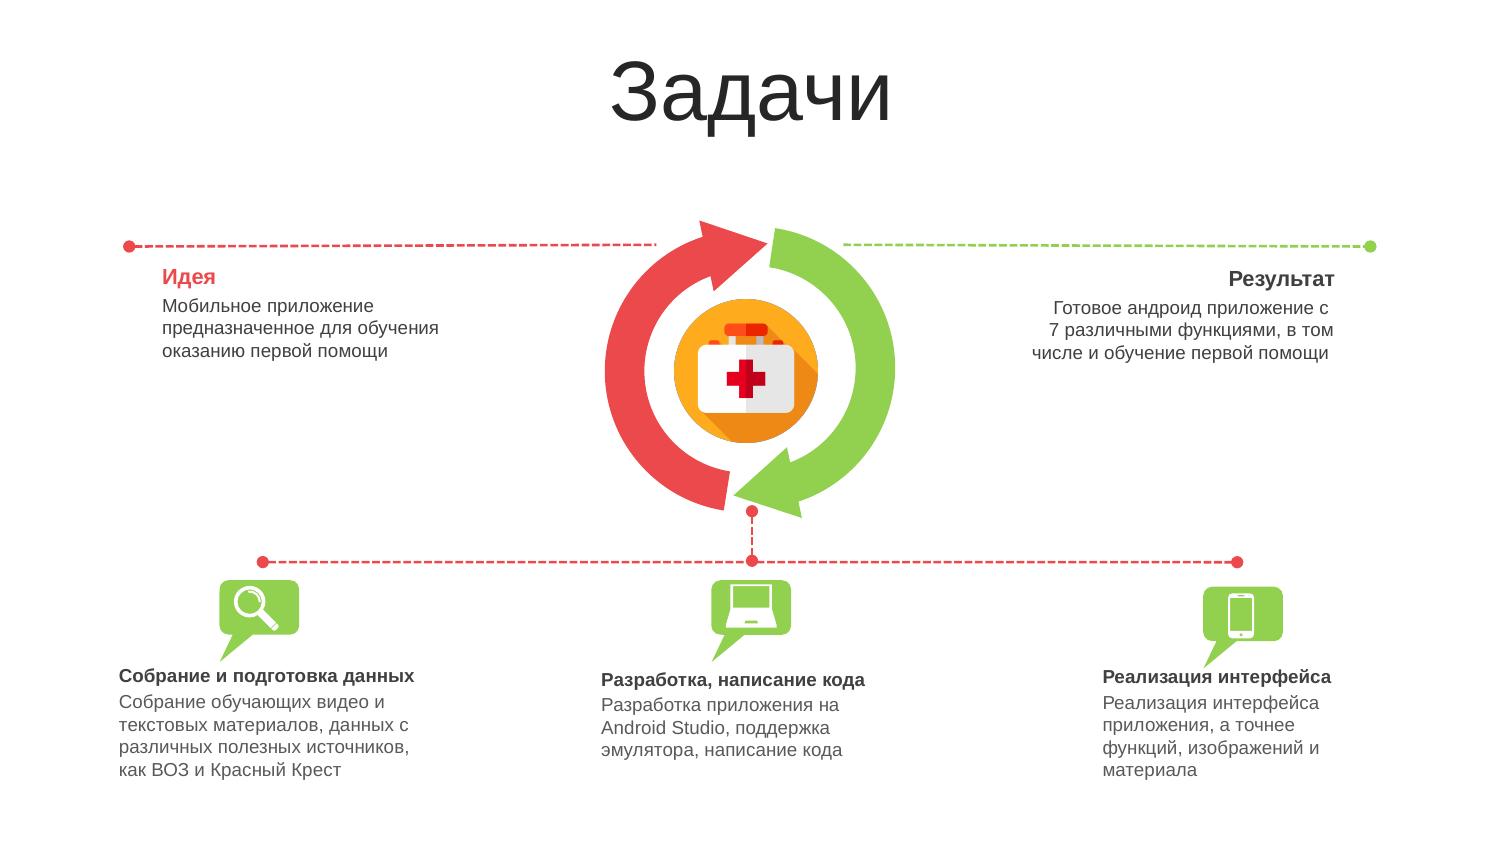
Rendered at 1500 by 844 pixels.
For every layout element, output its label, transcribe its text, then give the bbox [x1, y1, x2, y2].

text_box [723, 582, 779, 630]
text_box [602, 223, 897, 515]
text_box [217, 578, 302, 662]
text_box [161, 262, 470, 385]
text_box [601, 666, 880, 762]
list Задачи [39, 41, 1464, 131]
text_box [709, 578, 794, 664]
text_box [118, 663, 427, 782]
text_box [231, 583, 281, 633]
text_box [1029, 264, 1336, 364]
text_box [1102, 664, 1382, 759]
text_box [1201, 584, 1286, 662]
text_box [1225, 591, 1257, 641]
picture [674, 299, 818, 443]
